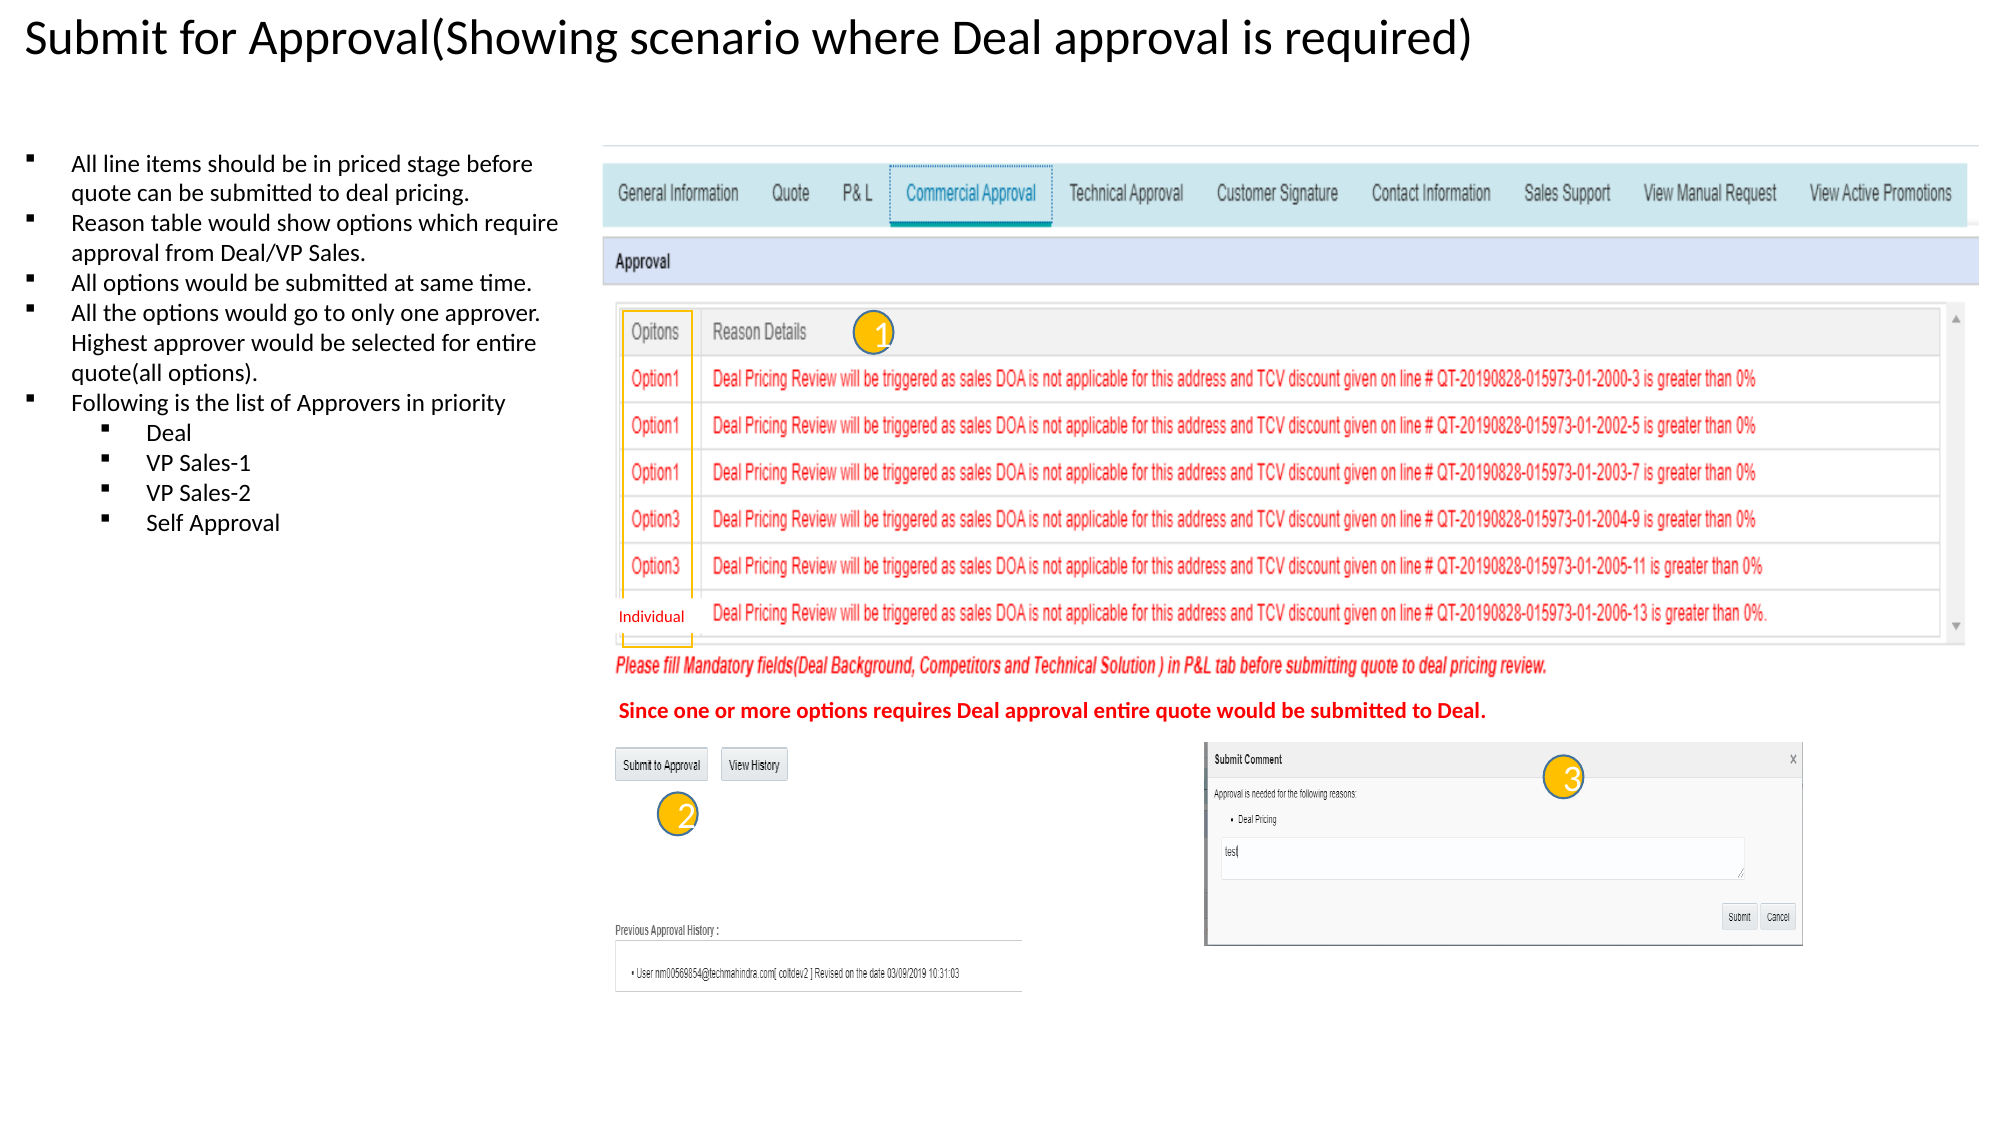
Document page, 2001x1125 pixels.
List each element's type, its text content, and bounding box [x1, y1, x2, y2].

text_box Submit for Approval(Showing scenario where Deal approval is required) [9, 0, 1703, 72]
text_box Since one or more options requires Deal approval entire quote would be submitted to Deal. [603, 688, 1531, 731]
text_box All line items should be in priced stage before quote can be submitted to deal pricing. Reason table would show options which require approval from Deal/VP Sales. All options would be submitted at same time. All the options would go to only one approver. Highest approver would be selected for entire quote(all options). Following is the list of Approvers in priority Deal VP Sales-1 VP Sales-2 Self Approval [9, 139, 598, 544]
picture [597, 145, 1979, 683]
picture [1204, 742, 1803, 946]
picture [612, 745, 797, 790]
text_box 2 [656, 791, 699, 837]
picture [610, 919, 1022, 1002]
